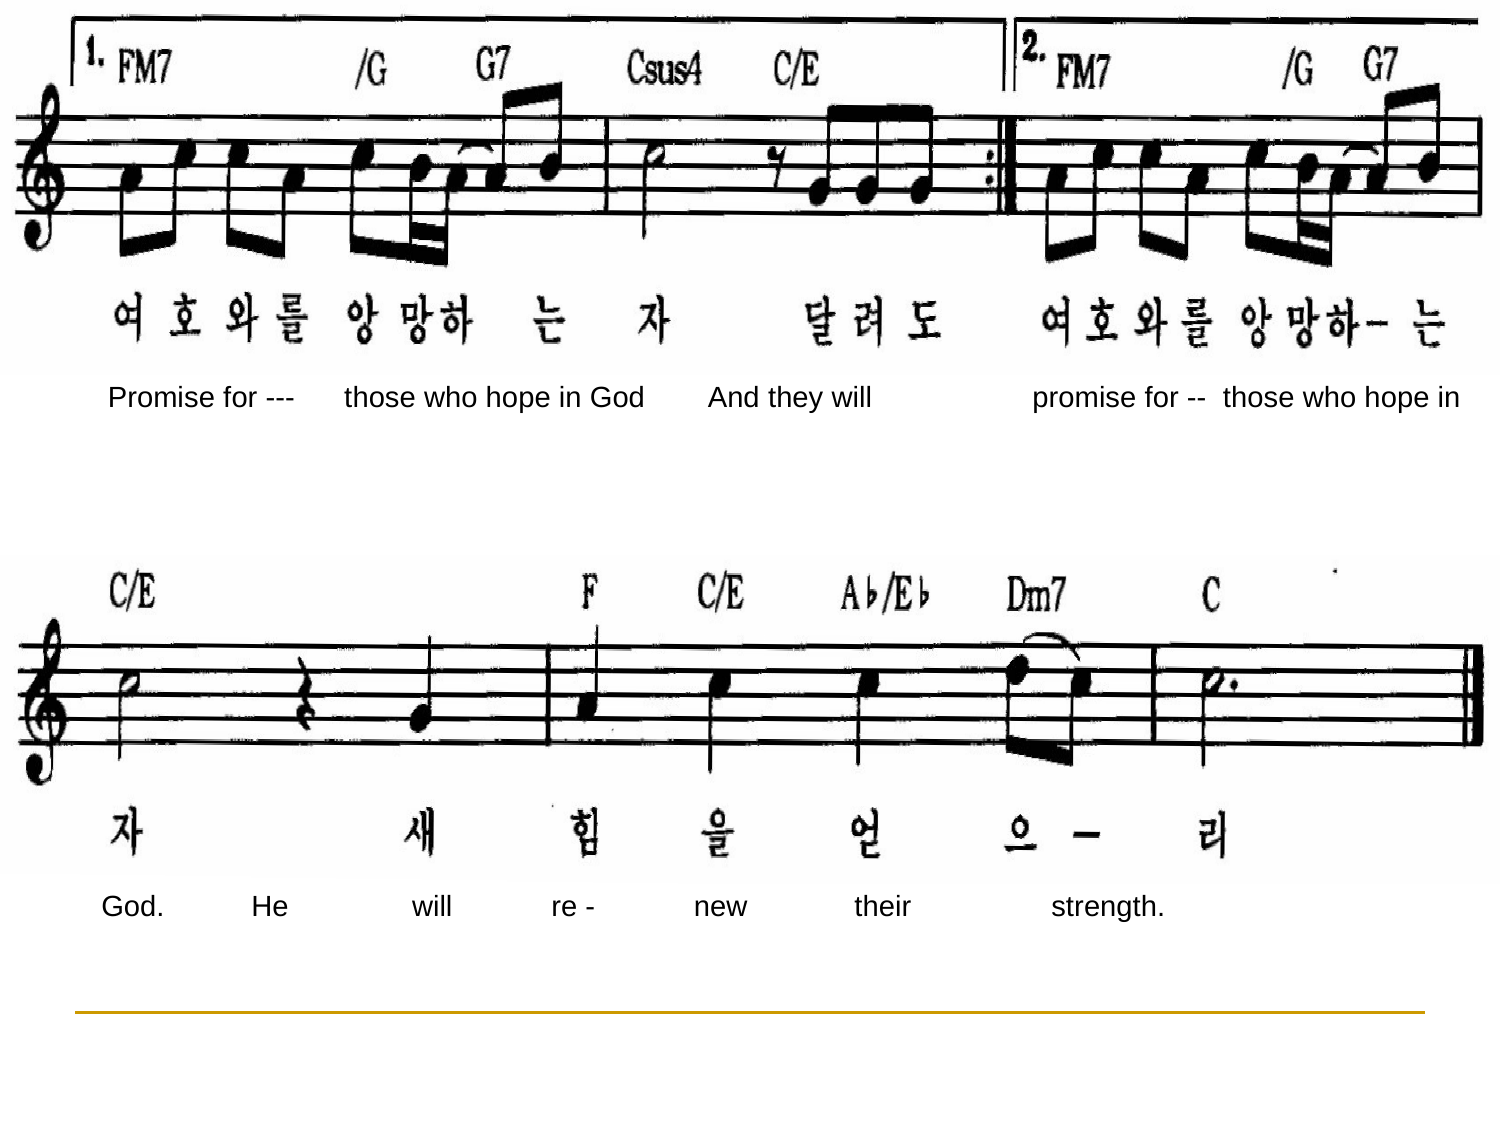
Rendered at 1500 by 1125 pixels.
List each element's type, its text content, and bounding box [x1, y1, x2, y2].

text_box Promise for --- those who hope in God And they will promise for -- those who hope in [93, 382, 1500, 473]
picture [0, 0, 1500, 375]
text_box God. He will re - new their strength. [86, 893, 1371, 957]
picture [0, 555, 1500, 886]
